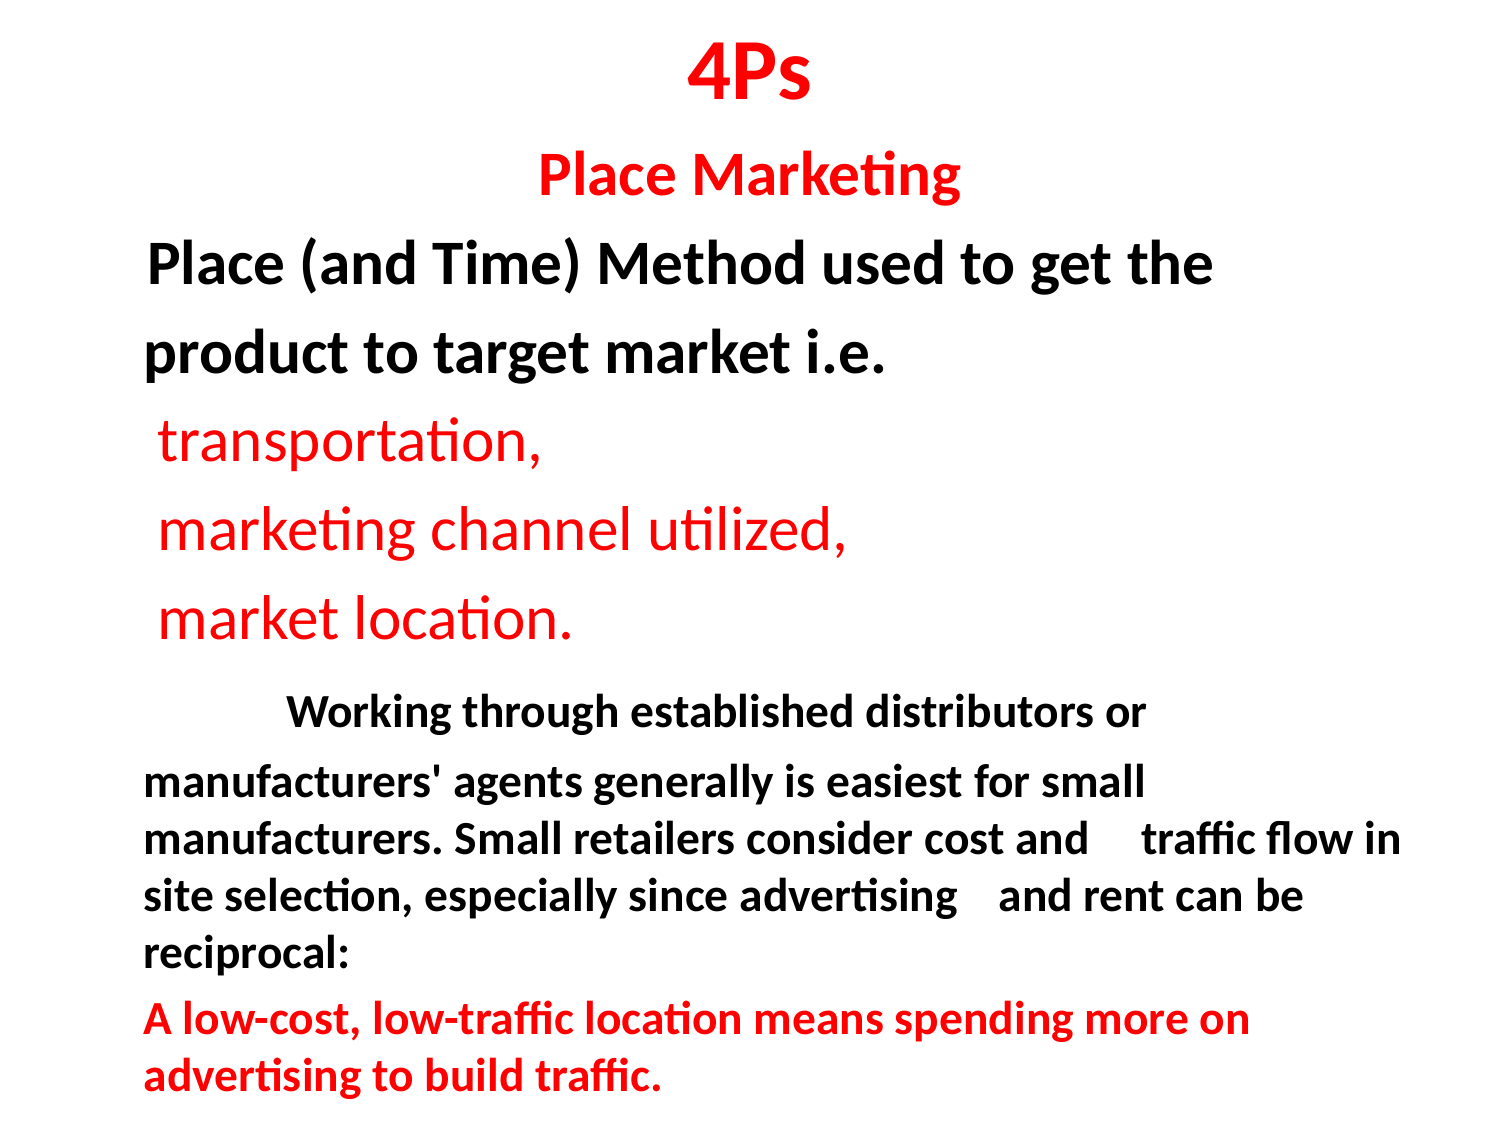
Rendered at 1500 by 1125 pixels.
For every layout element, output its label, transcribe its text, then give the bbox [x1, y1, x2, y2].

title 4Ps [75, 4, 1425, 125]
list Place Marketing Place (and Time) Method used to get the product to target market i.e. transportation, marketing channel utilized, market location. Working through established distributors or manufacturers' agents generally is easiest for small manufacturers. Small retailers consider cost and traffic flow in site selection, especially since advertising and rent can be reciprocal: A low-cost, low-traffic location means spending more on advertising to build traffic. [75, 125, 1425, 1113]
